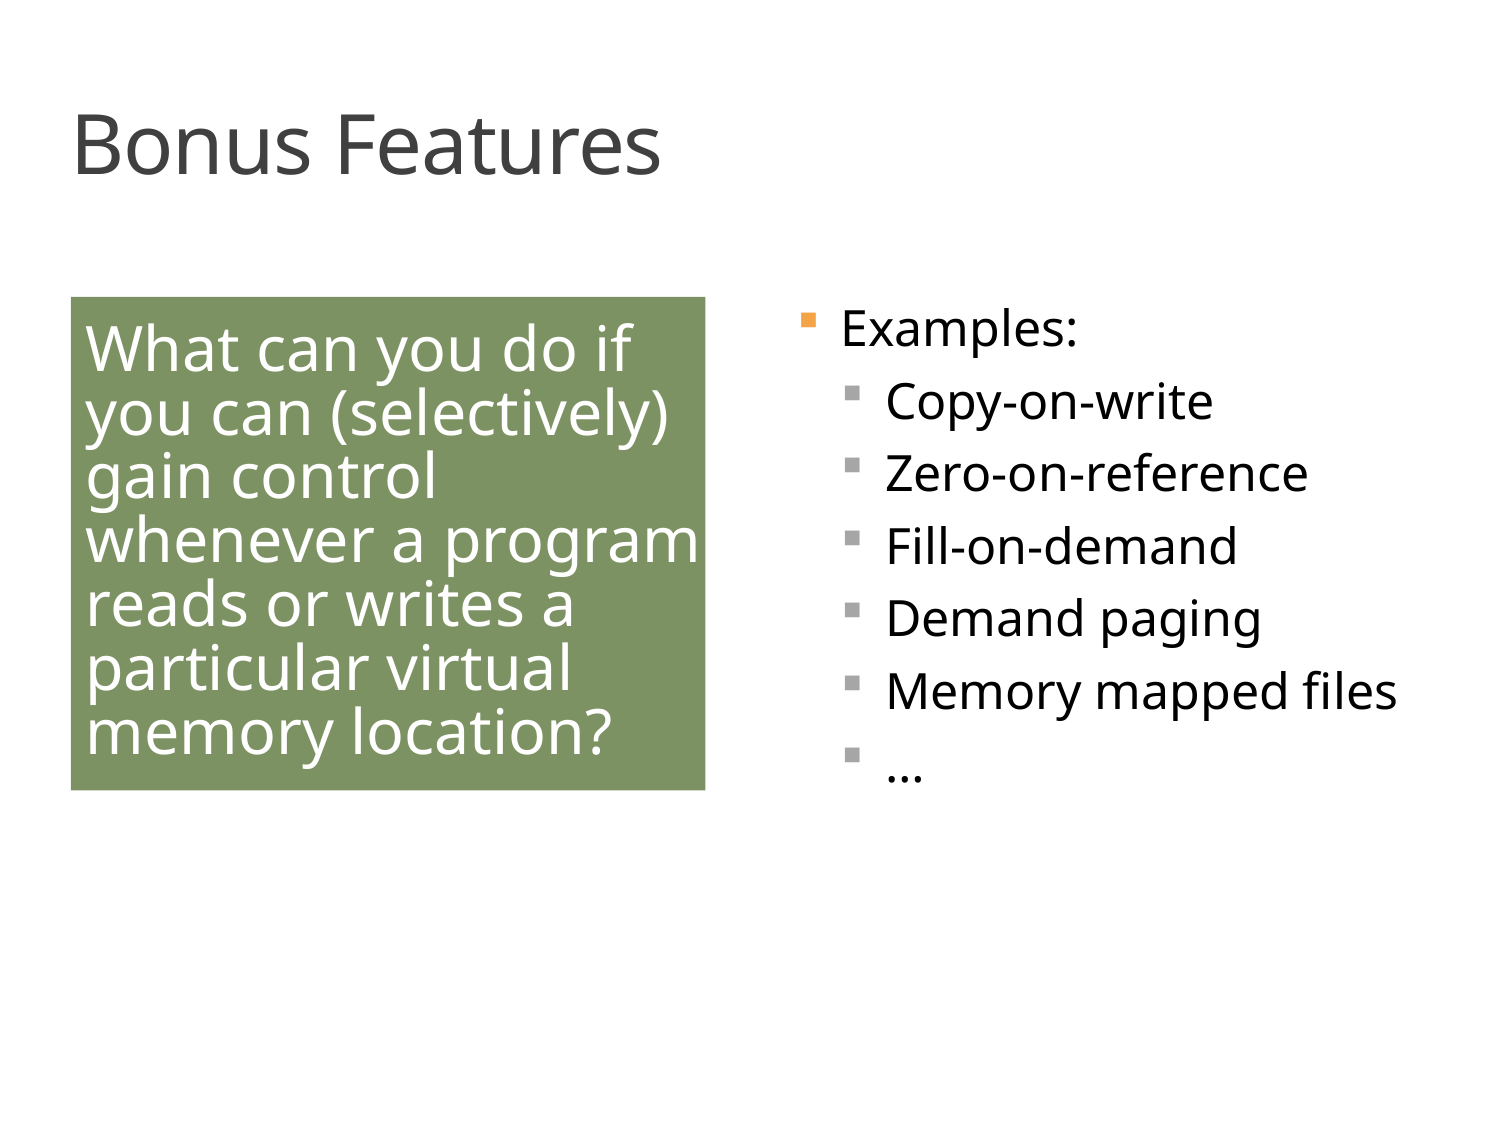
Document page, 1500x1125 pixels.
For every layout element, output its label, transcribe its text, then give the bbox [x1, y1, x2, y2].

list Examples: Copy-on-write Zero-on-reference Fill-on-demand Demand paging Memory mapped files … [797, 296, 1430, 1065]
title Bonus Features [70, 104, 1430, 238]
list What can you do if you can (selectively) gain control whenever a program reads or writes a particular virtual memory location? [70, 296, 706, 791]
